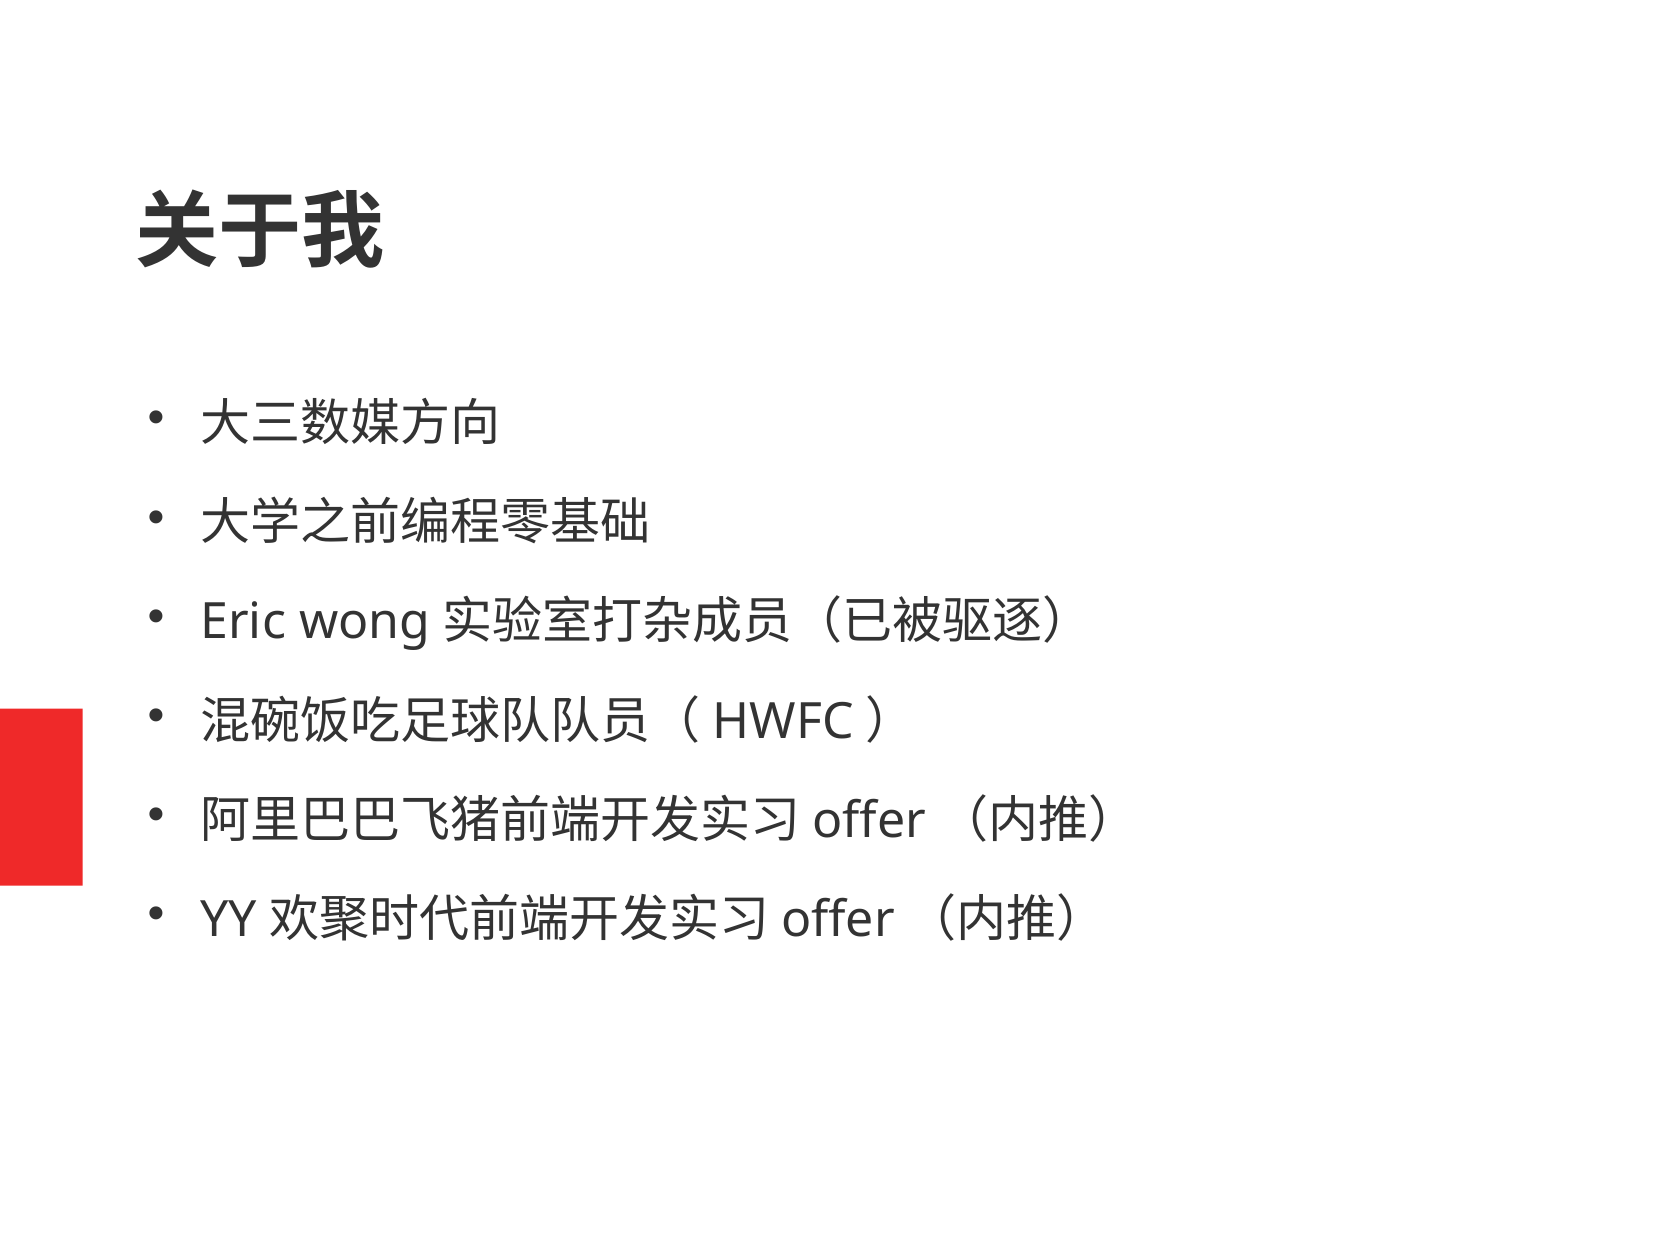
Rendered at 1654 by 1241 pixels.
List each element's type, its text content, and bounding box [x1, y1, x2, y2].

text_box 关于我 [134, 108, 1541, 345]
text_box 大三数媒方向 大学之前编程零基础 Eric wong实验室打杂成员（已被驱逐） 混碗饭吃足球队队员（HWFC） 阿里巴巴飞猪前端开发实习offer（内推） YY欢聚时代前端开发实习offer（内推） [129, 390, 1536, 1110]
